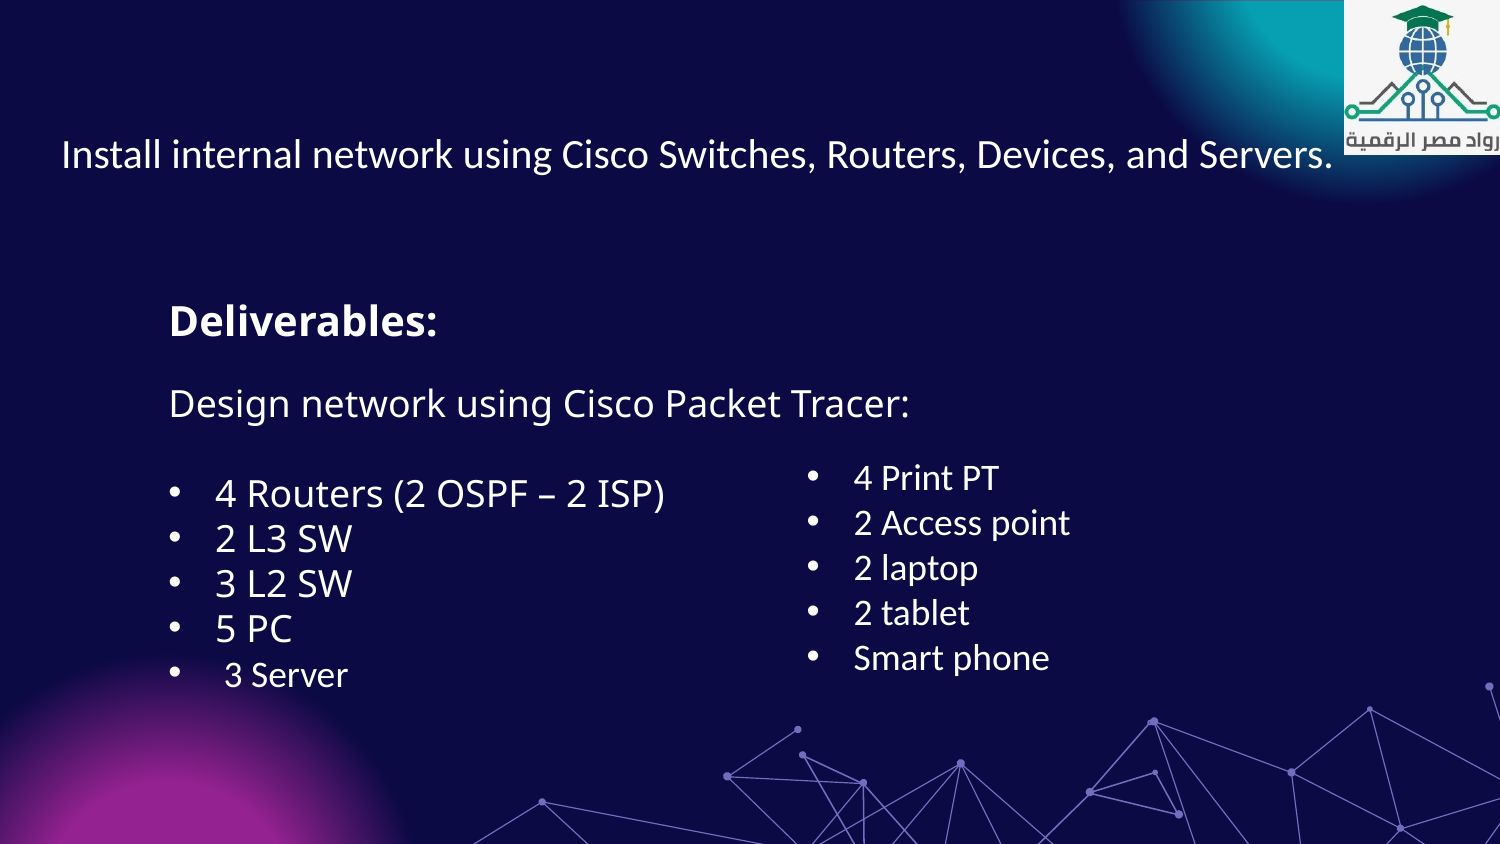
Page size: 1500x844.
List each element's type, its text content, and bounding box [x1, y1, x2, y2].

subtitle Deliverables: Design network using Cisco Packet Tracer: 4 Routers (2 OSPF – 2 ISP) 2 L3 SW 3 L2 SW 5 PC 3 Server [153, 279, 980, 703]
picture [1344, 0, 1500, 155]
text_box Install internal network using Cisco Switches, Routers, Devices, and Servers. [46, 119, 1377, 185]
subtitle 4 Print PT 2 Access point 2 laptop 2 tablet Smart phone [791, 438, 1346, 774]
